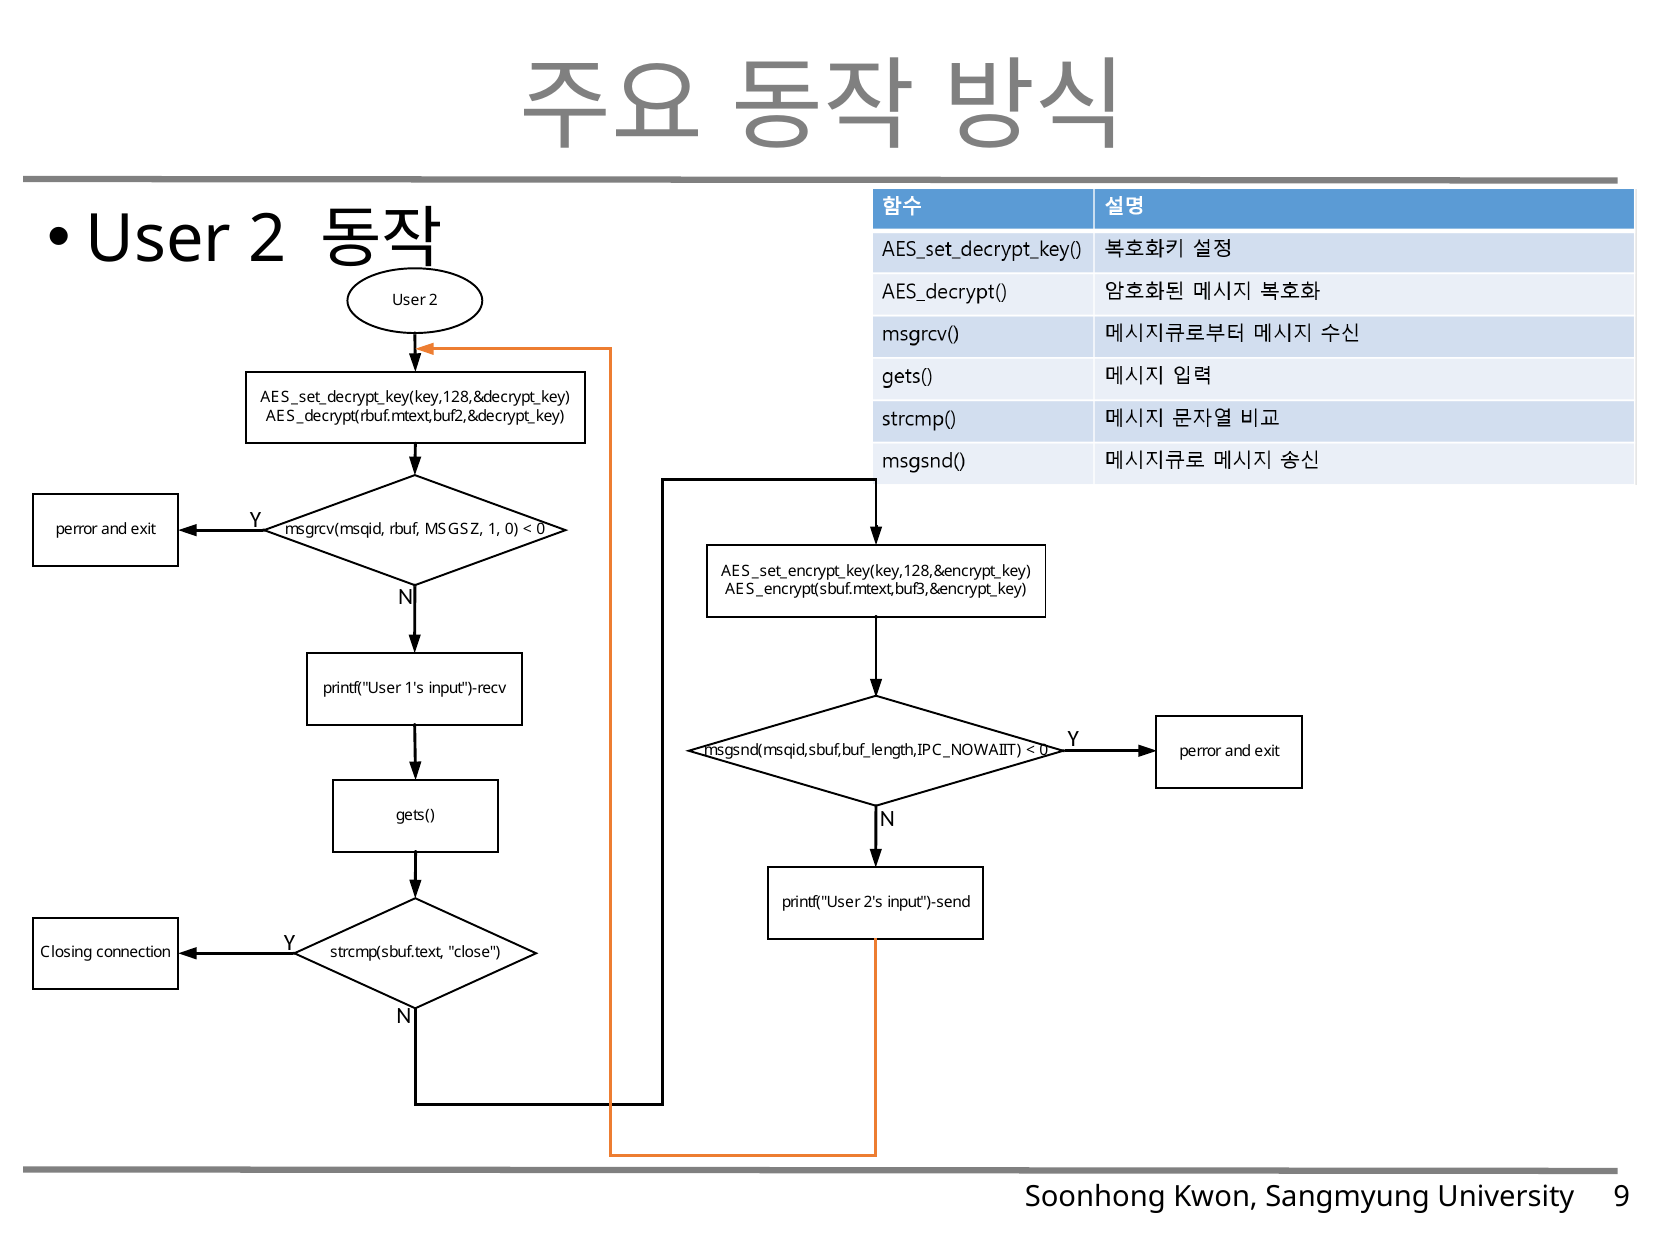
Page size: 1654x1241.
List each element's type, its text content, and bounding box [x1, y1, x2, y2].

picture [30, 189, 1637, 1159]
title 주요 동작 방식 [10, 21, 1637, 203]
list User 2 동작 [10, 203, 1637, 1176]
